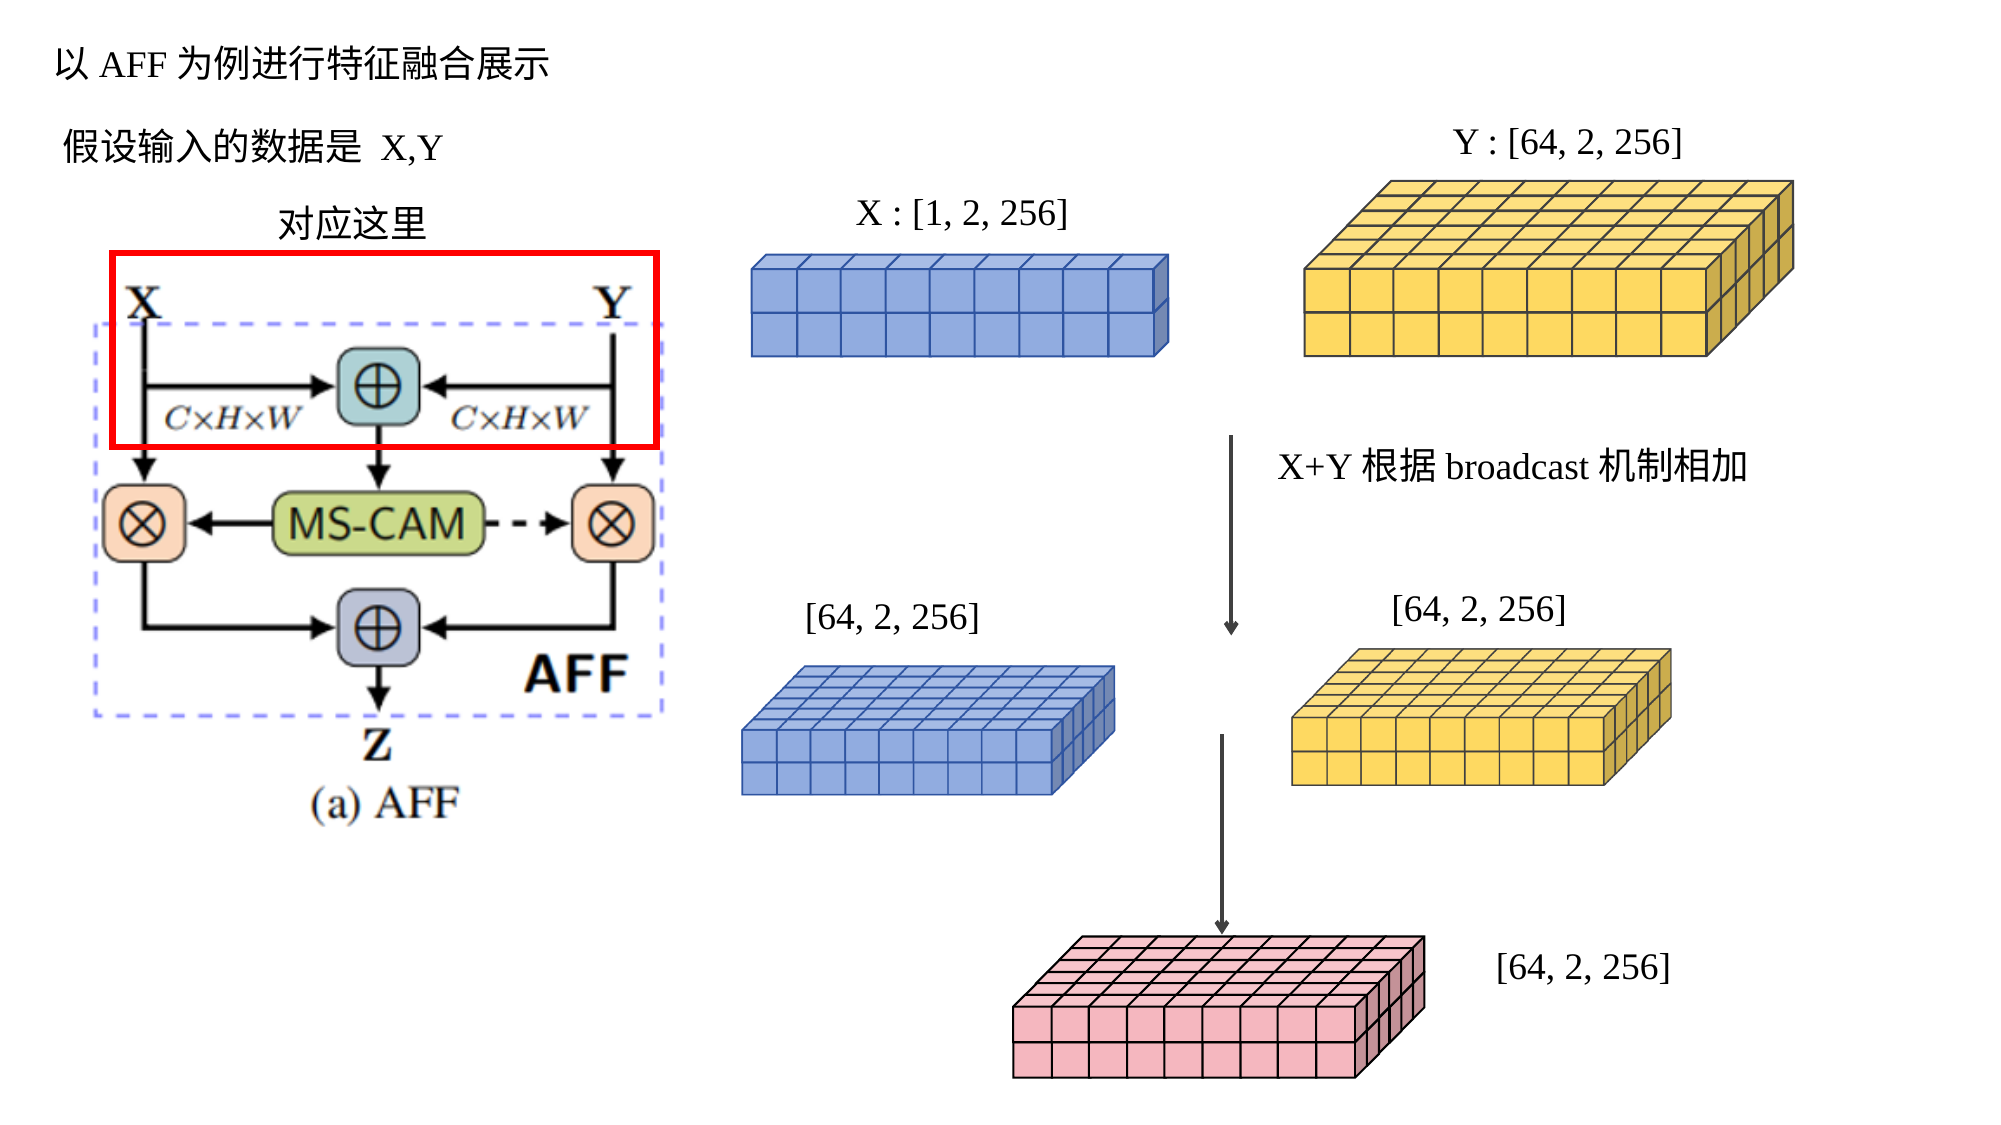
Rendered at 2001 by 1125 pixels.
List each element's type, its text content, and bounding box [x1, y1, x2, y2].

text_box [64, 2, 256] [1481, 934, 1716, 995]
picture [720, 650, 1138, 809]
picture [80, 225, 705, 861]
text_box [1012, 936, 1425, 1078]
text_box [1303, 180, 1794, 357]
text_box 假设输入的数据是 X,Y [48, 115, 694, 176]
text_box X : [1, 2, 256] [840, 180, 1085, 240]
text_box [751, 254, 1169, 357]
picture [1272, 636, 1715, 809]
text_box 对应这里 [262, 192, 488, 225]
text_box 以AFF为例进行特征融合展示 [37, 32, 705, 93]
text_box [64, 2, 256] [780, 584, 1164, 645]
text_box Y : [64, 2, 256] [1428, 109, 1718, 170]
text_box X+Y根据broadcast机制相加 [1262, 435, 1779, 495]
text_box [64, 2, 256] [1376, 576, 1612, 636]
